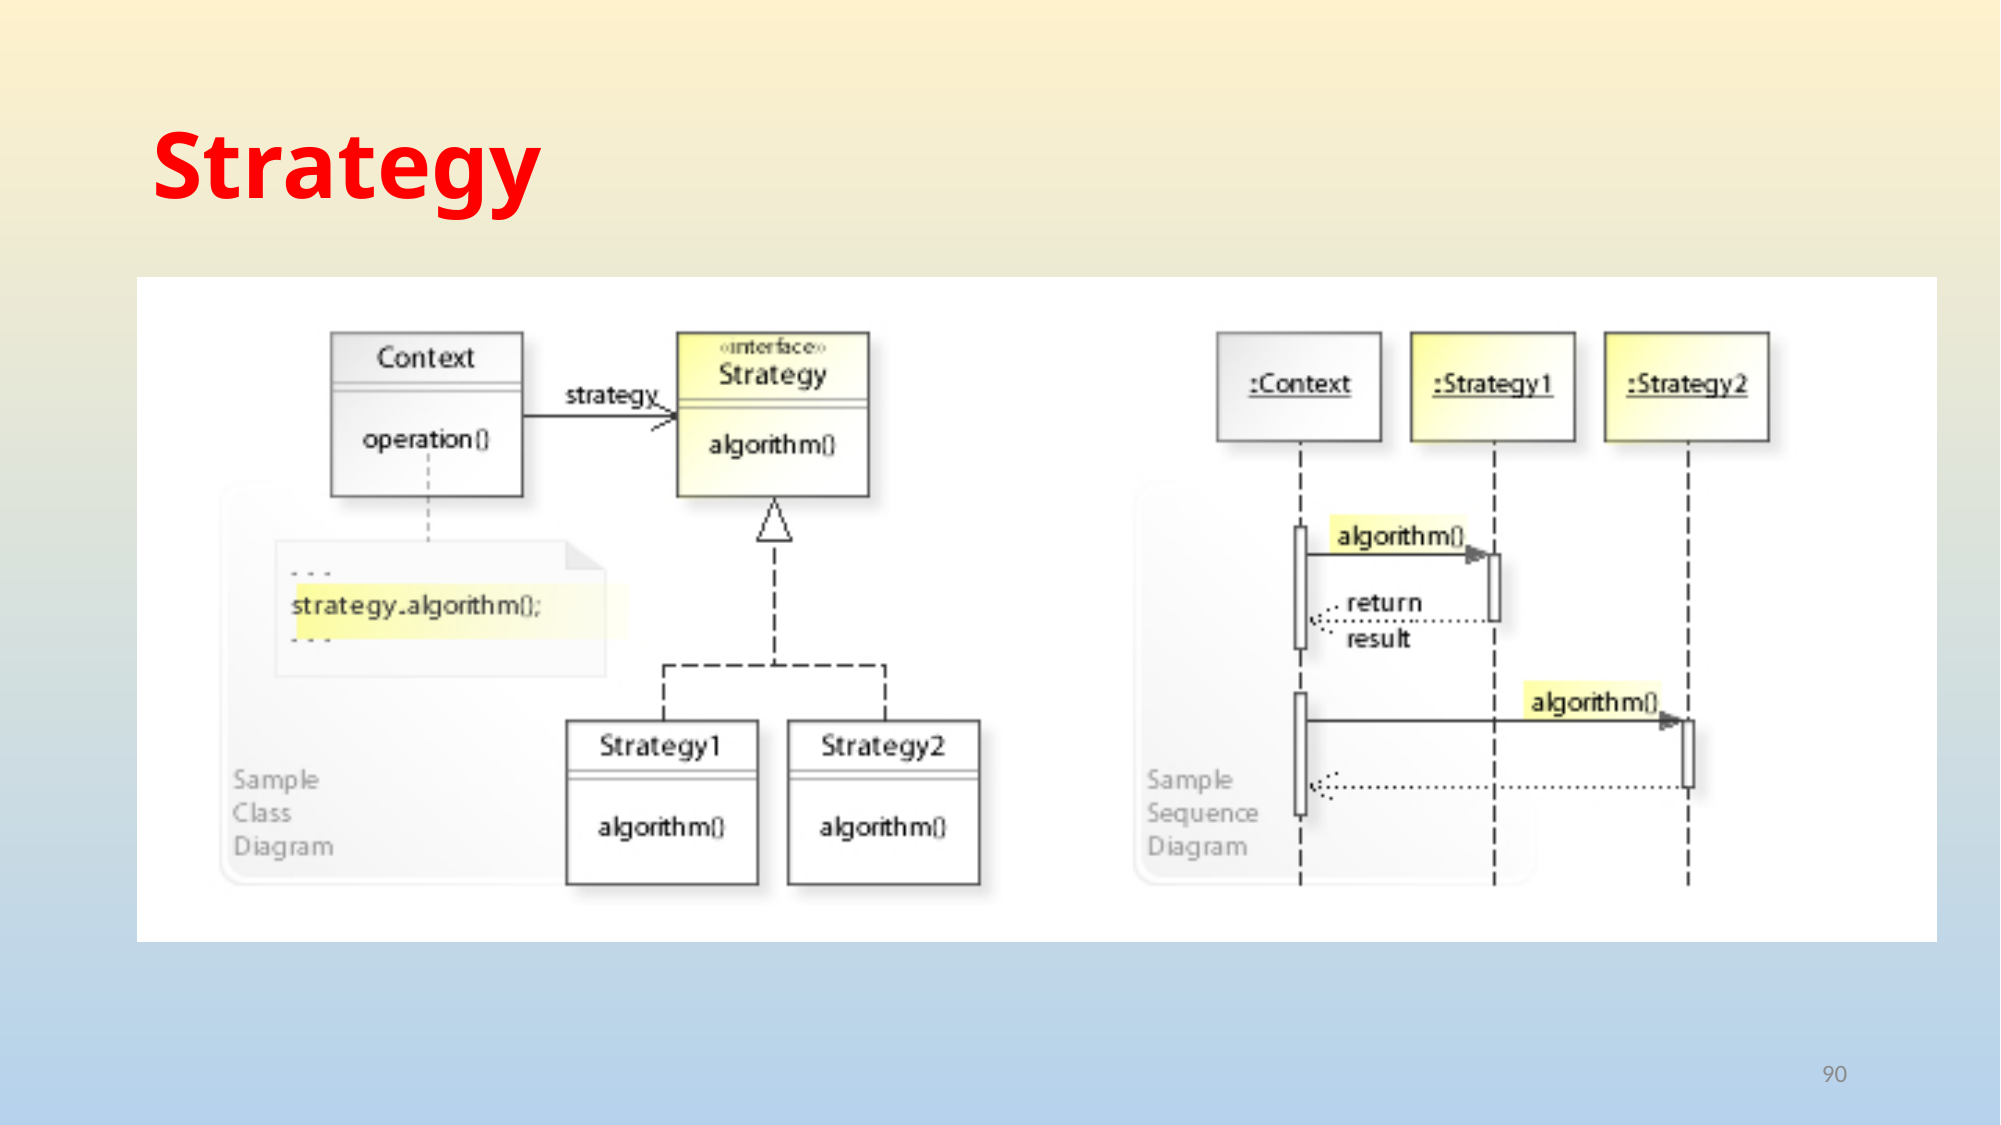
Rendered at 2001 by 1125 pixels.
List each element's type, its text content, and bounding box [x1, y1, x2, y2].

slide_number 90 [1412, 1042, 1863, 1103]
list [137, 277, 1937, 942]
title Strategy [137, 59, 1863, 277]
